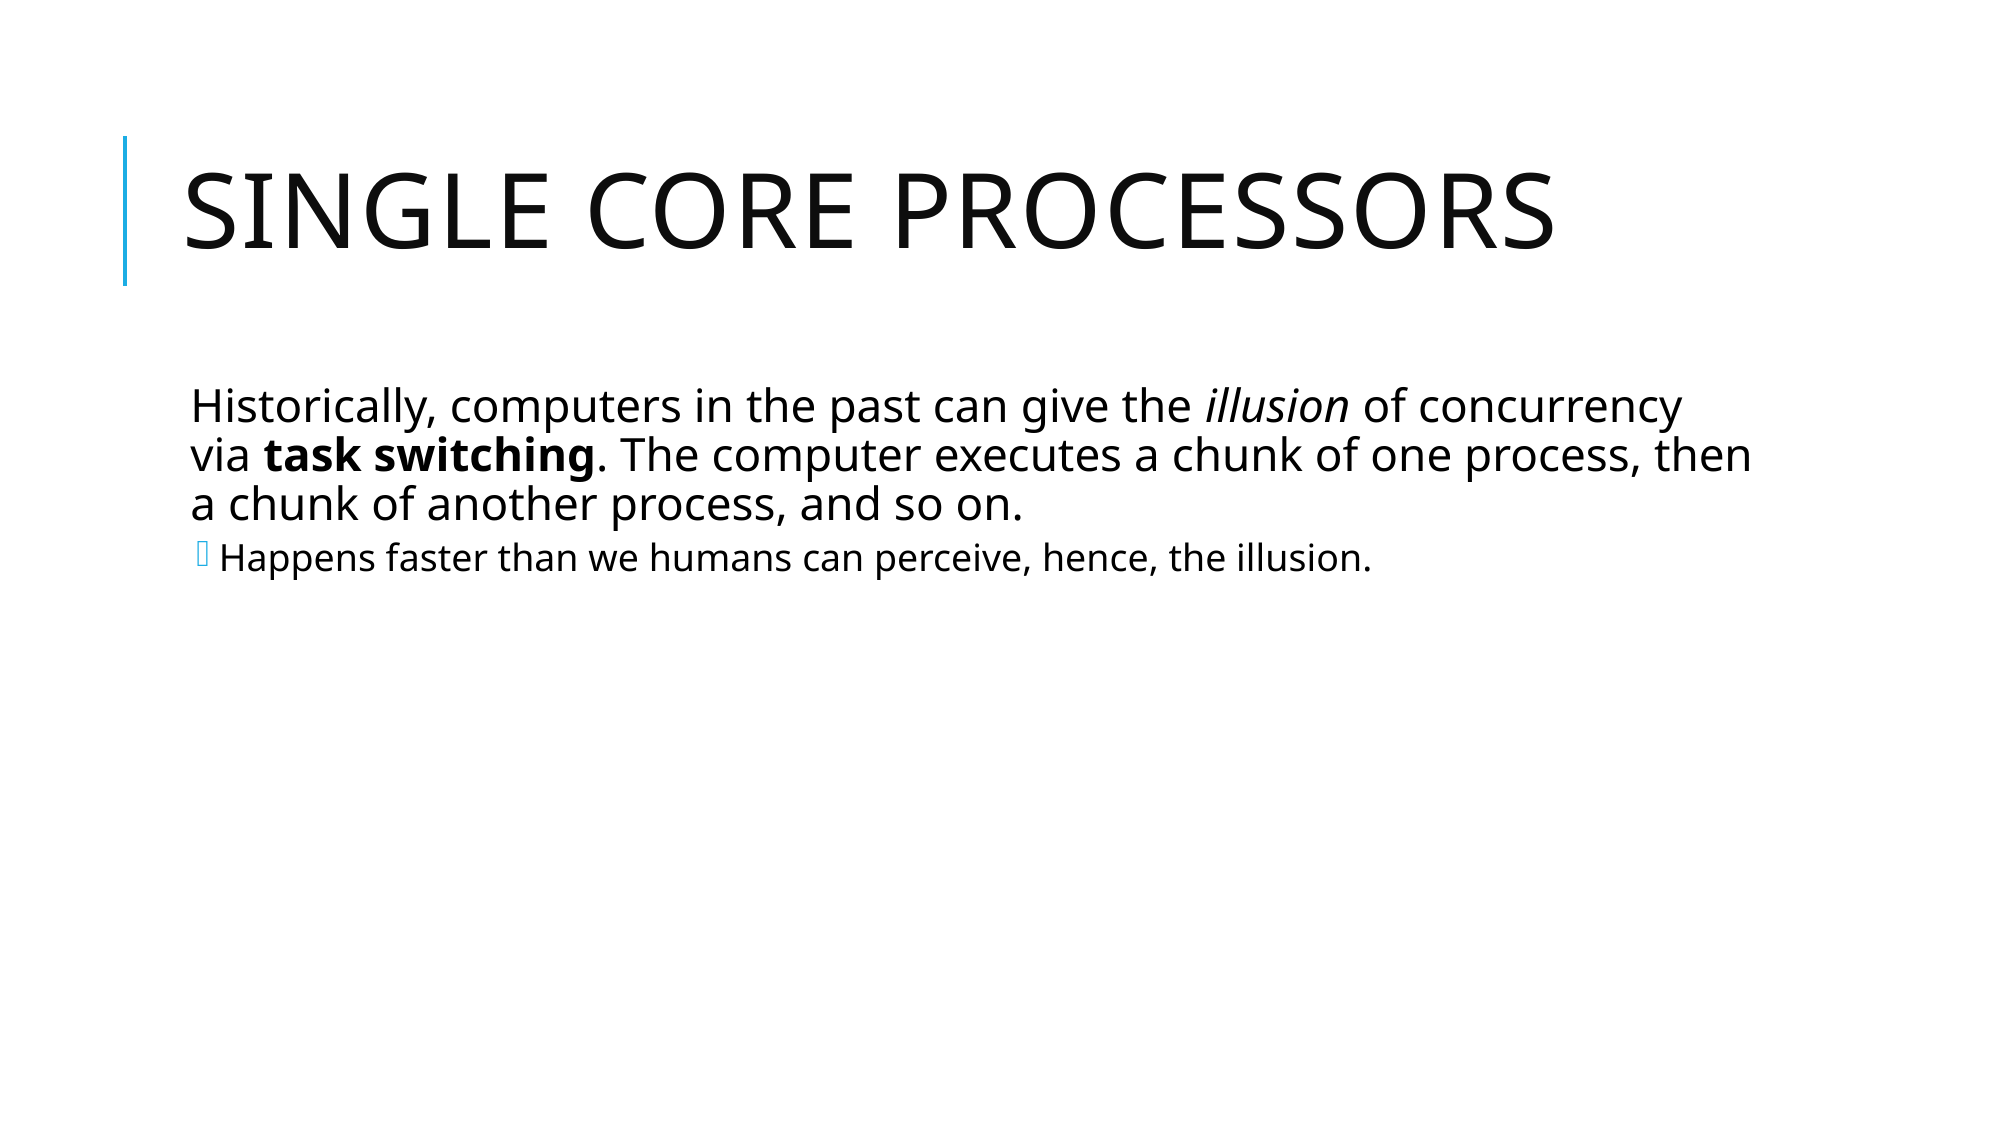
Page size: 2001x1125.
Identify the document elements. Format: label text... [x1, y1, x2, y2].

title Single Core Processors [168, 96, 1763, 342]
list Historically, computers in the past can give the illusion of concurrency via task switching. The computer executes a chunk of one process, then a chunk of another process, and so on. Happens faster than we humans can perceive, hence, the illusion. [168, 375, 1763, 1035]
